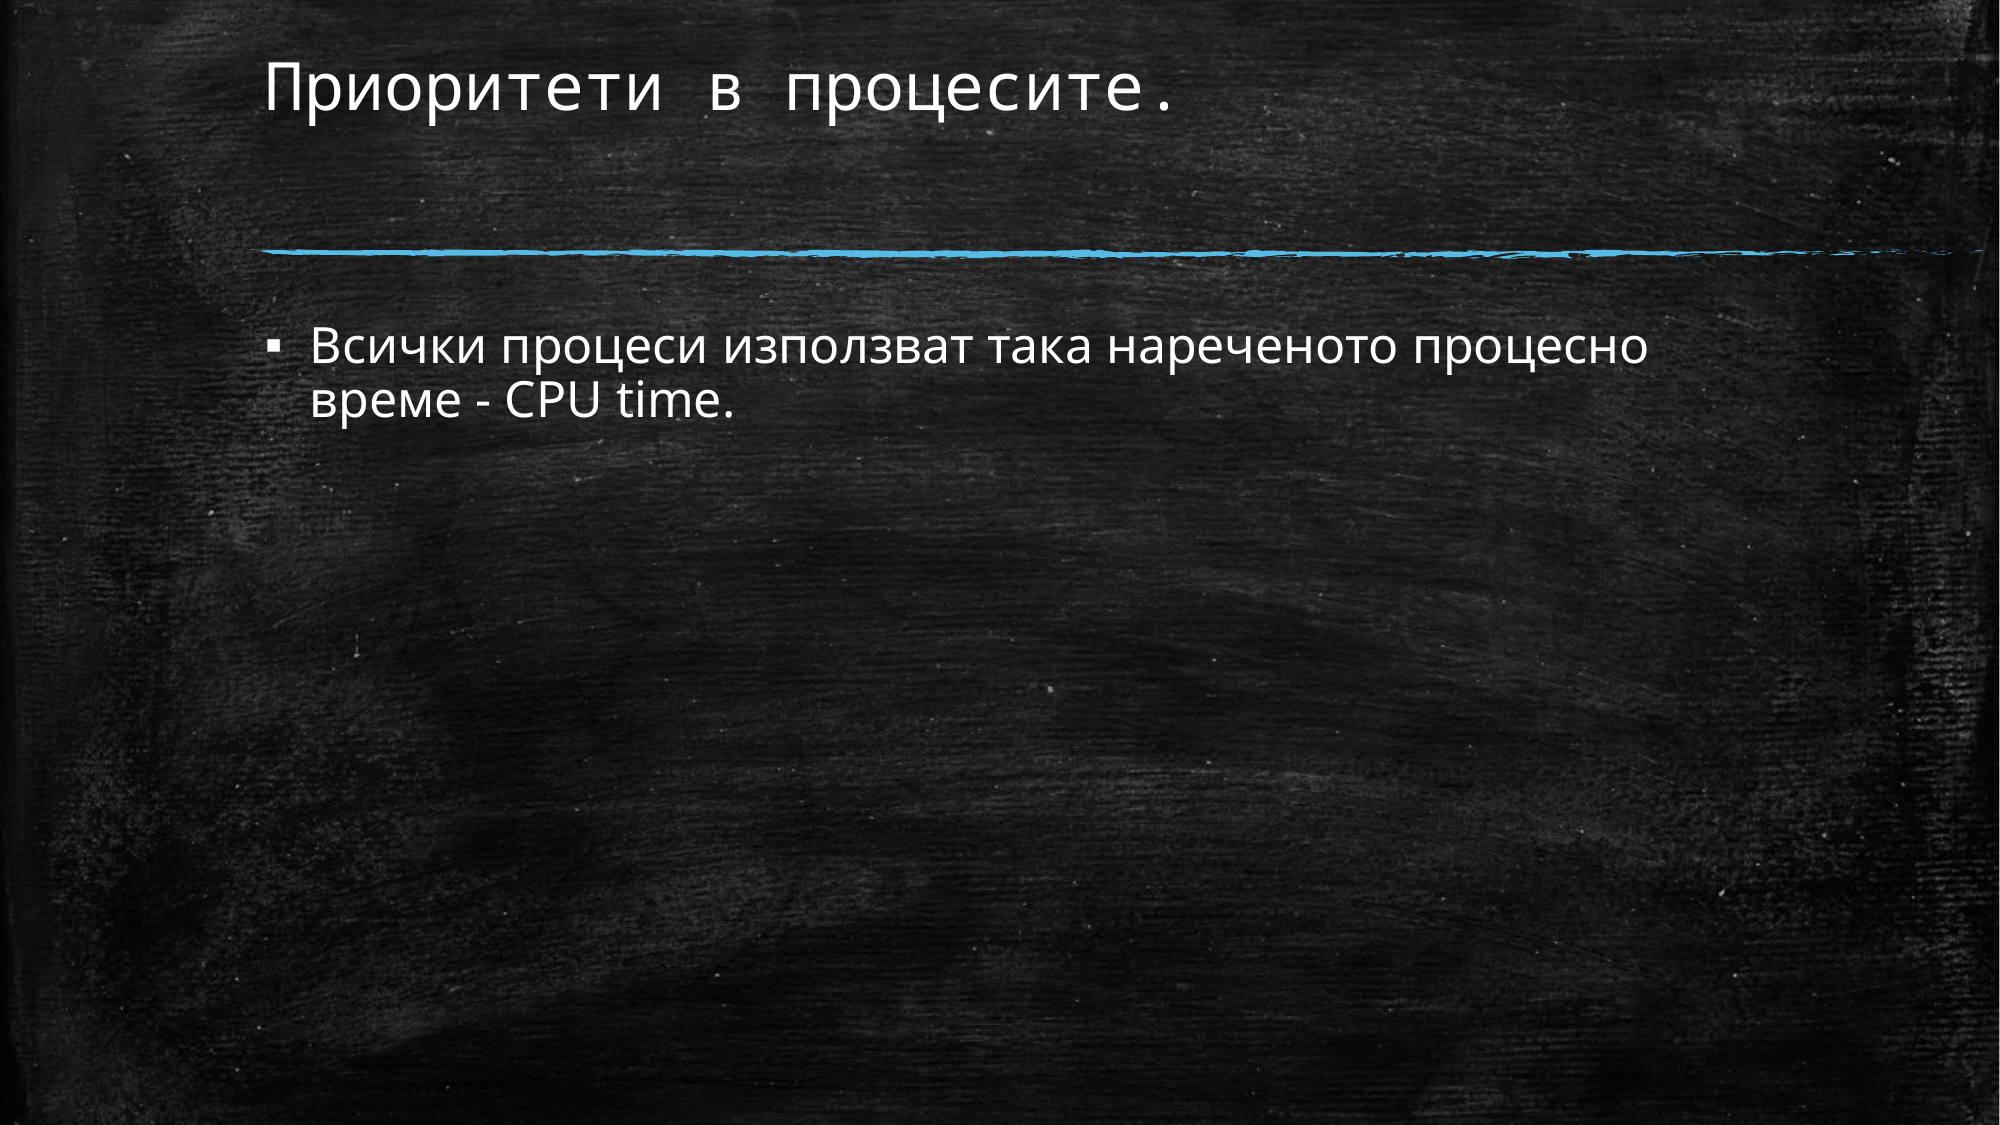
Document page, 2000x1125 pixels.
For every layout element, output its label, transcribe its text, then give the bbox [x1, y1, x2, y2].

list Всички процеси използват така нареченото процесно време - CPU time. [249, 312, 1750, 1013]
title Приоритети в процесите. [249, 45, 1750, 213]
